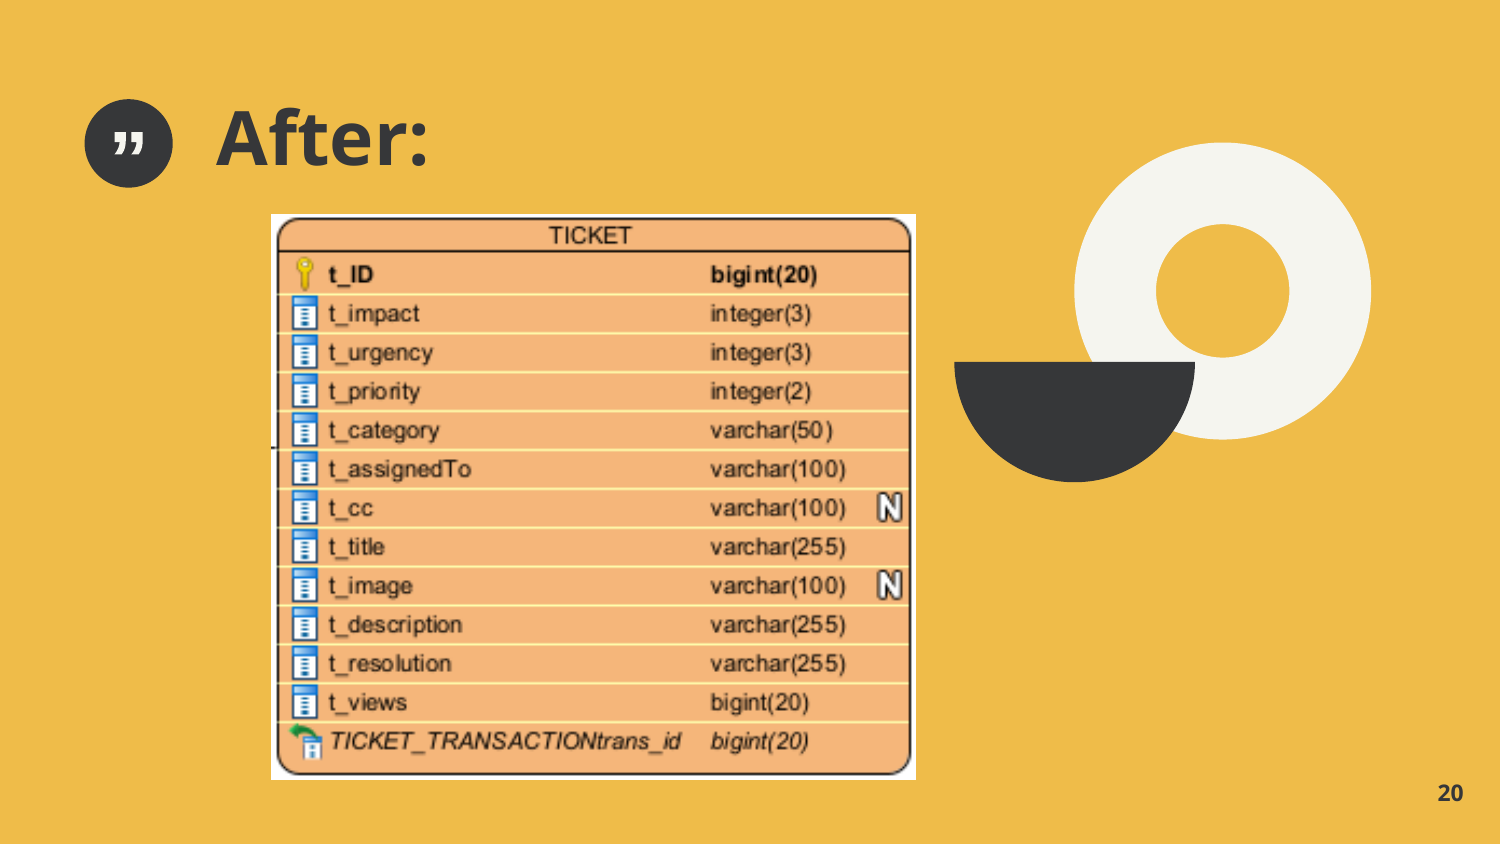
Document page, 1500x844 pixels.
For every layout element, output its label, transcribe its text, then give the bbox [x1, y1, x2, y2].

slide_number 20 [1374, 779, 1464, 809]
text_box After: [201, 83, 1166, 189]
picture [271, 214, 916, 780]
